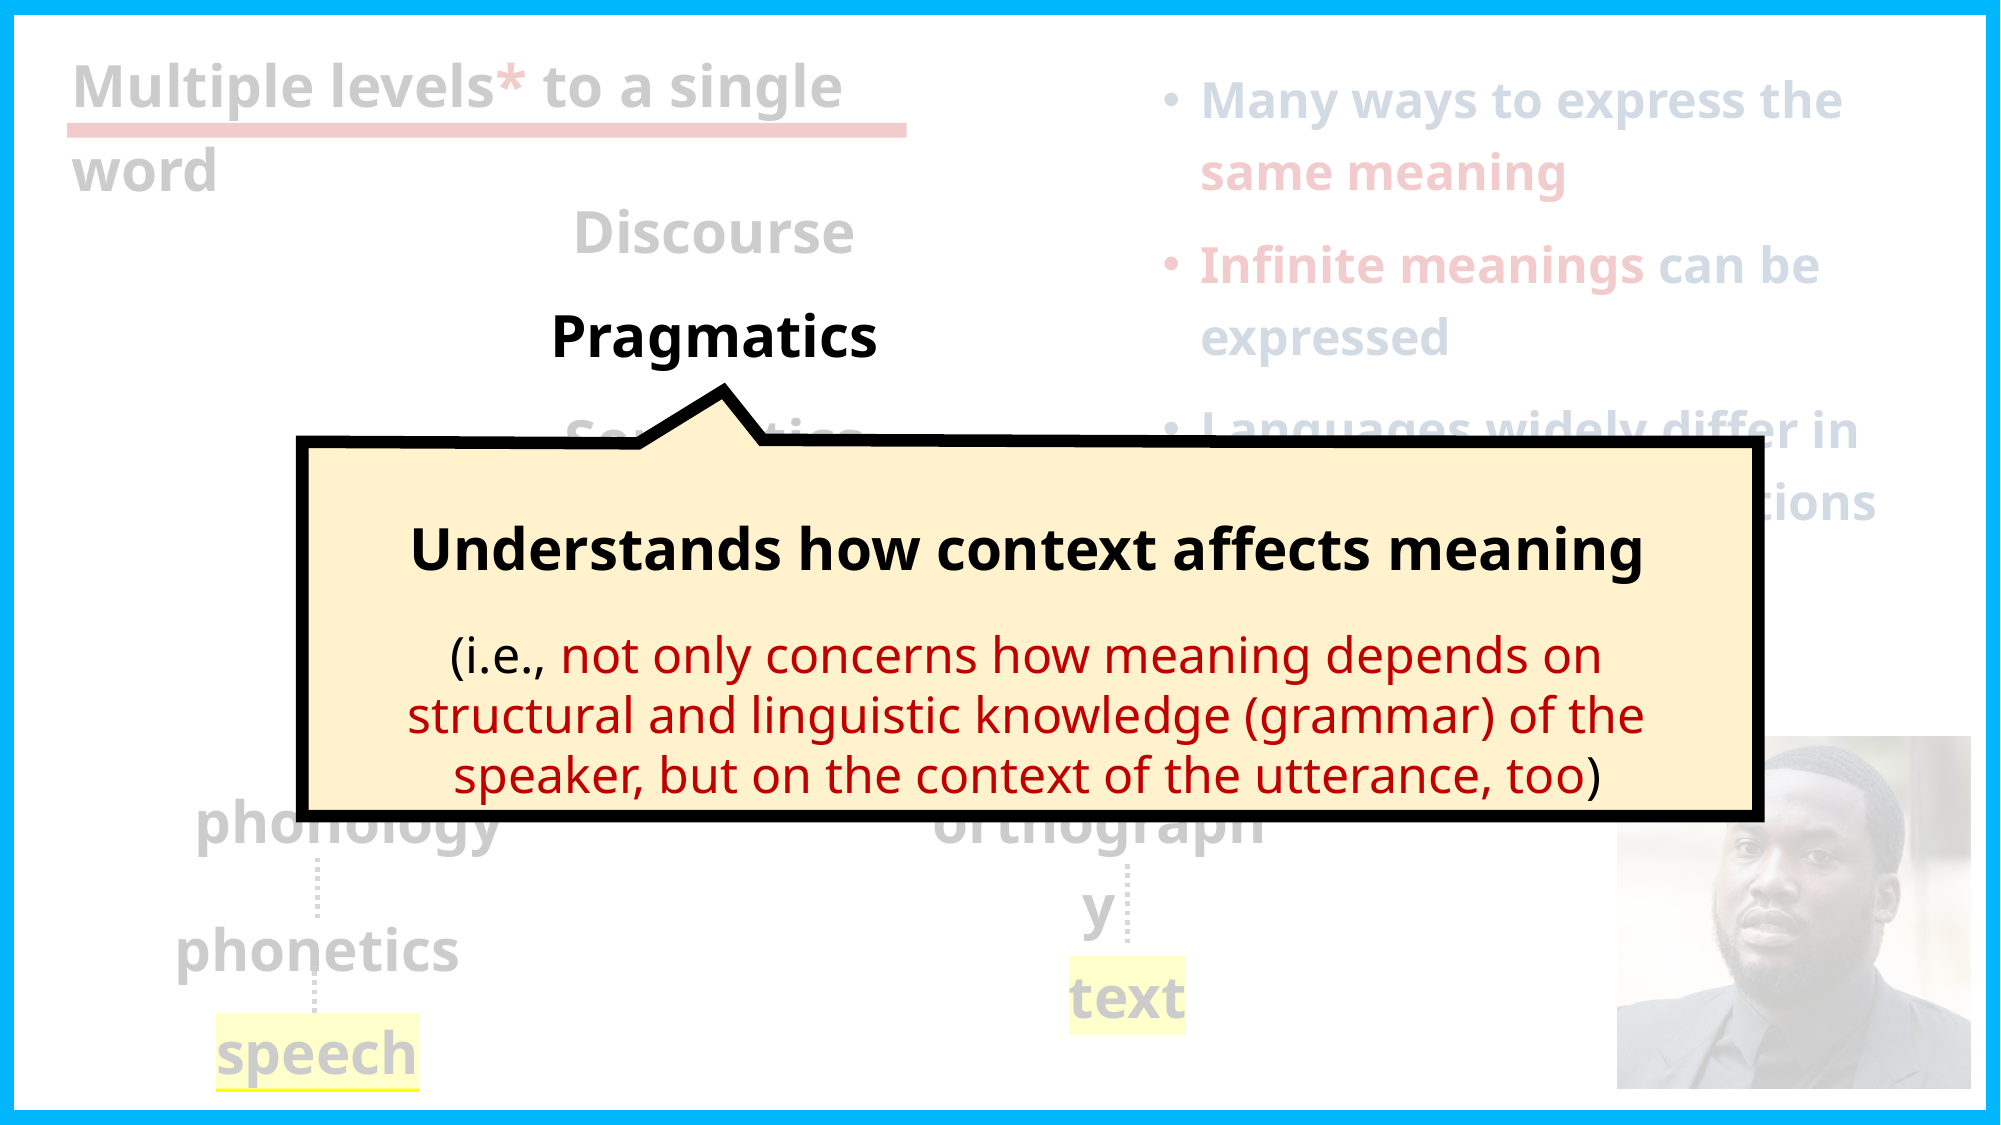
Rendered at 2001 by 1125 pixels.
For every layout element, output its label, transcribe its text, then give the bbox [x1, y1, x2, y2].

text_box [905, 298, 1973, 1104]
picture [1617, 736, 1971, 1089]
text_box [382, 713, 517, 771]
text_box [912, 714, 1082, 763]
text_box [301, 389, 1760, 818]
text_box Understands how context affects meaning (i.e., not only concerns how meaning depends on structural and linguistic knowledge (grammar) of the speaker, but on the context of the utterance, too) [362, 504, 1692, 781]
text_box Multiple levels* to a single word [56, 27, 968, 123]
text_box [71, 377, 898, 1090]
text_box Discourse Pragmatics Semantics Syntax Lexemes Morphology [487, 300, 905, 439]
text_box [60, 43, 1963, 300]
